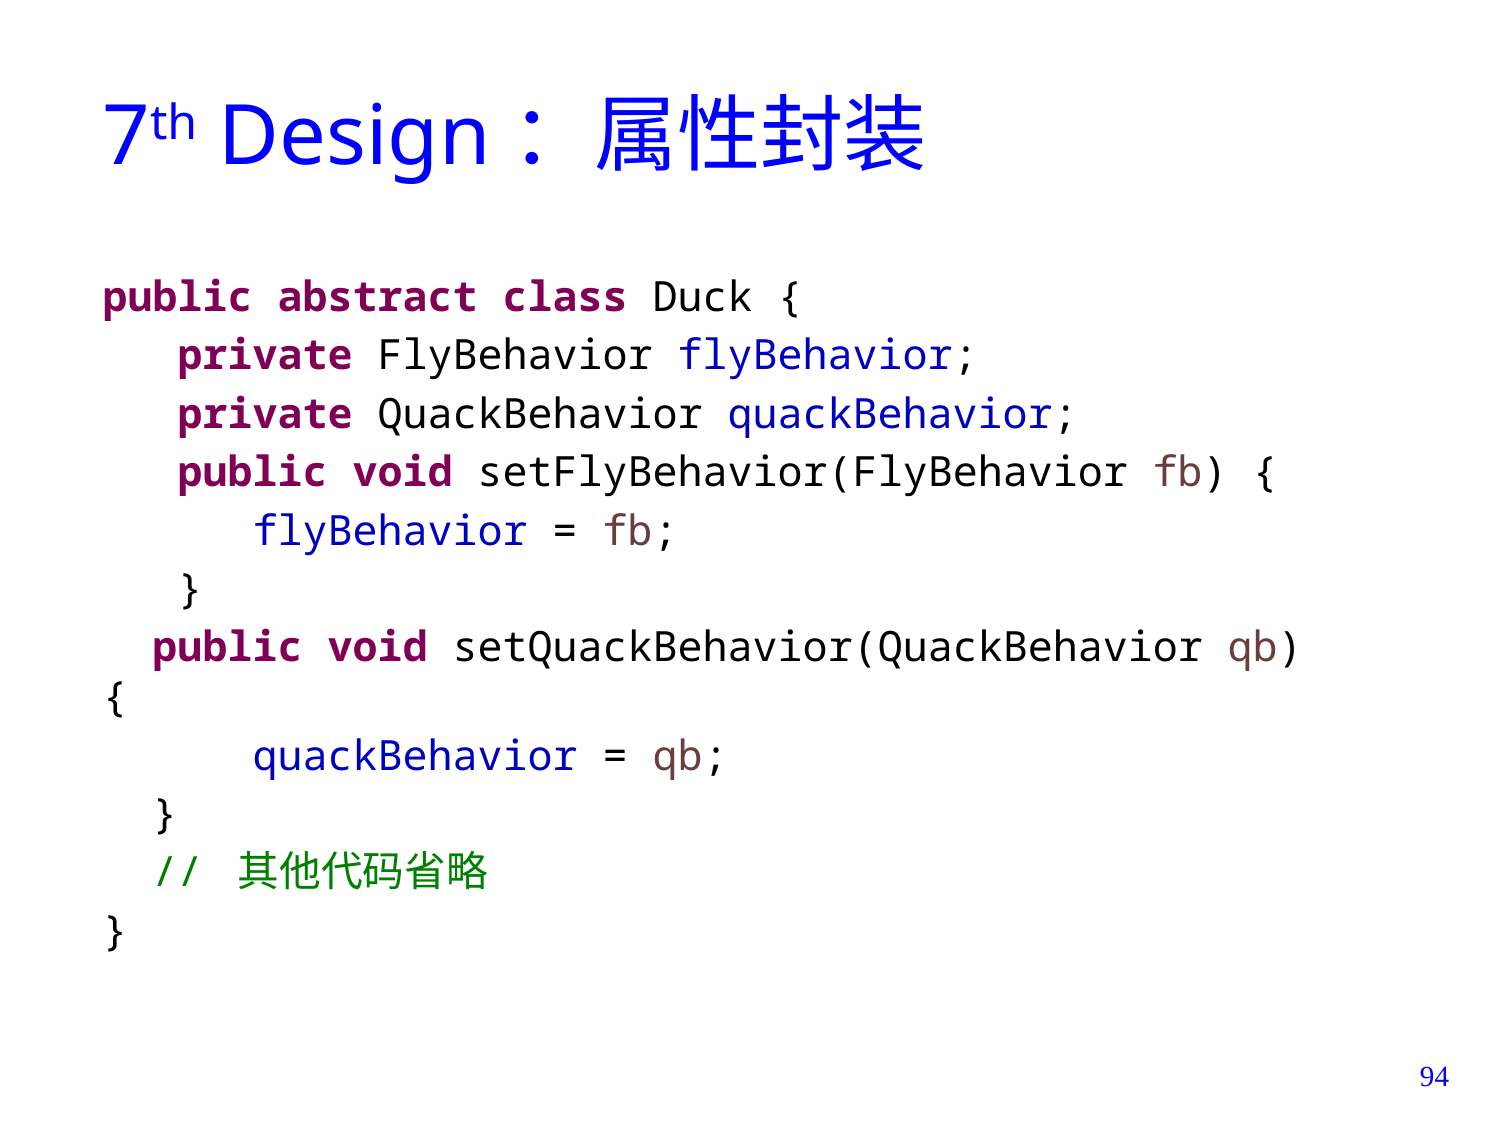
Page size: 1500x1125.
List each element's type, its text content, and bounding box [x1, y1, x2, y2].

slide_number 94 [1364, 1049, 1465, 1125]
list public abstract class Duck { private FlyBehavior flyBehavior; private QuackBehavior quackBehavior; public void setFlyBehavior(FlyBehavior fb) { flyBehavior = fb; } public void setQuackBehavior(QuackBehavior qb) { quackBehavior = qb; } // 其他代码省略 } [87, 262, 1363, 1025]
title 7th Design：属性封装 [87, 37, 1363, 225]
